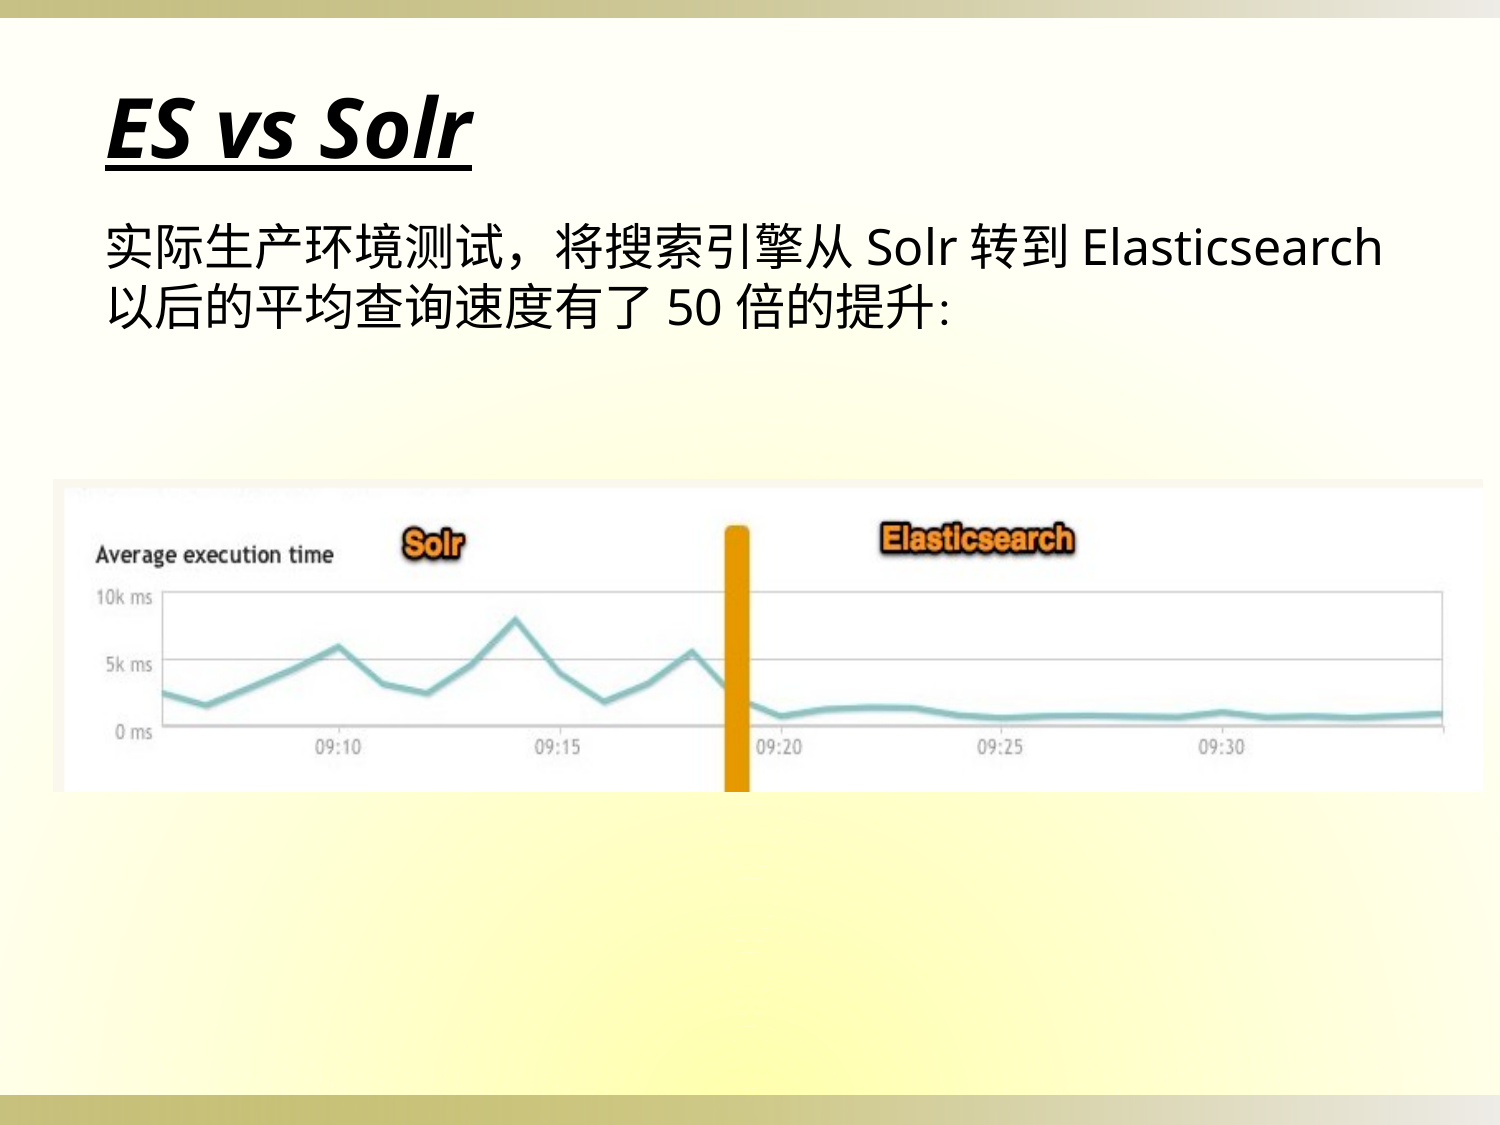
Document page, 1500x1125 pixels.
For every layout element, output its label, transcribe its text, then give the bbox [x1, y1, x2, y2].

picture [53, 479, 1483, 793]
text_box ES vs Solr [90, 67, 488, 183]
text_box 实际生产环境测试，将搜索引擎从Solr转到Elasticsearch以后的平均查询速度有了50倍的提升： [89, 208, 1413, 343]
